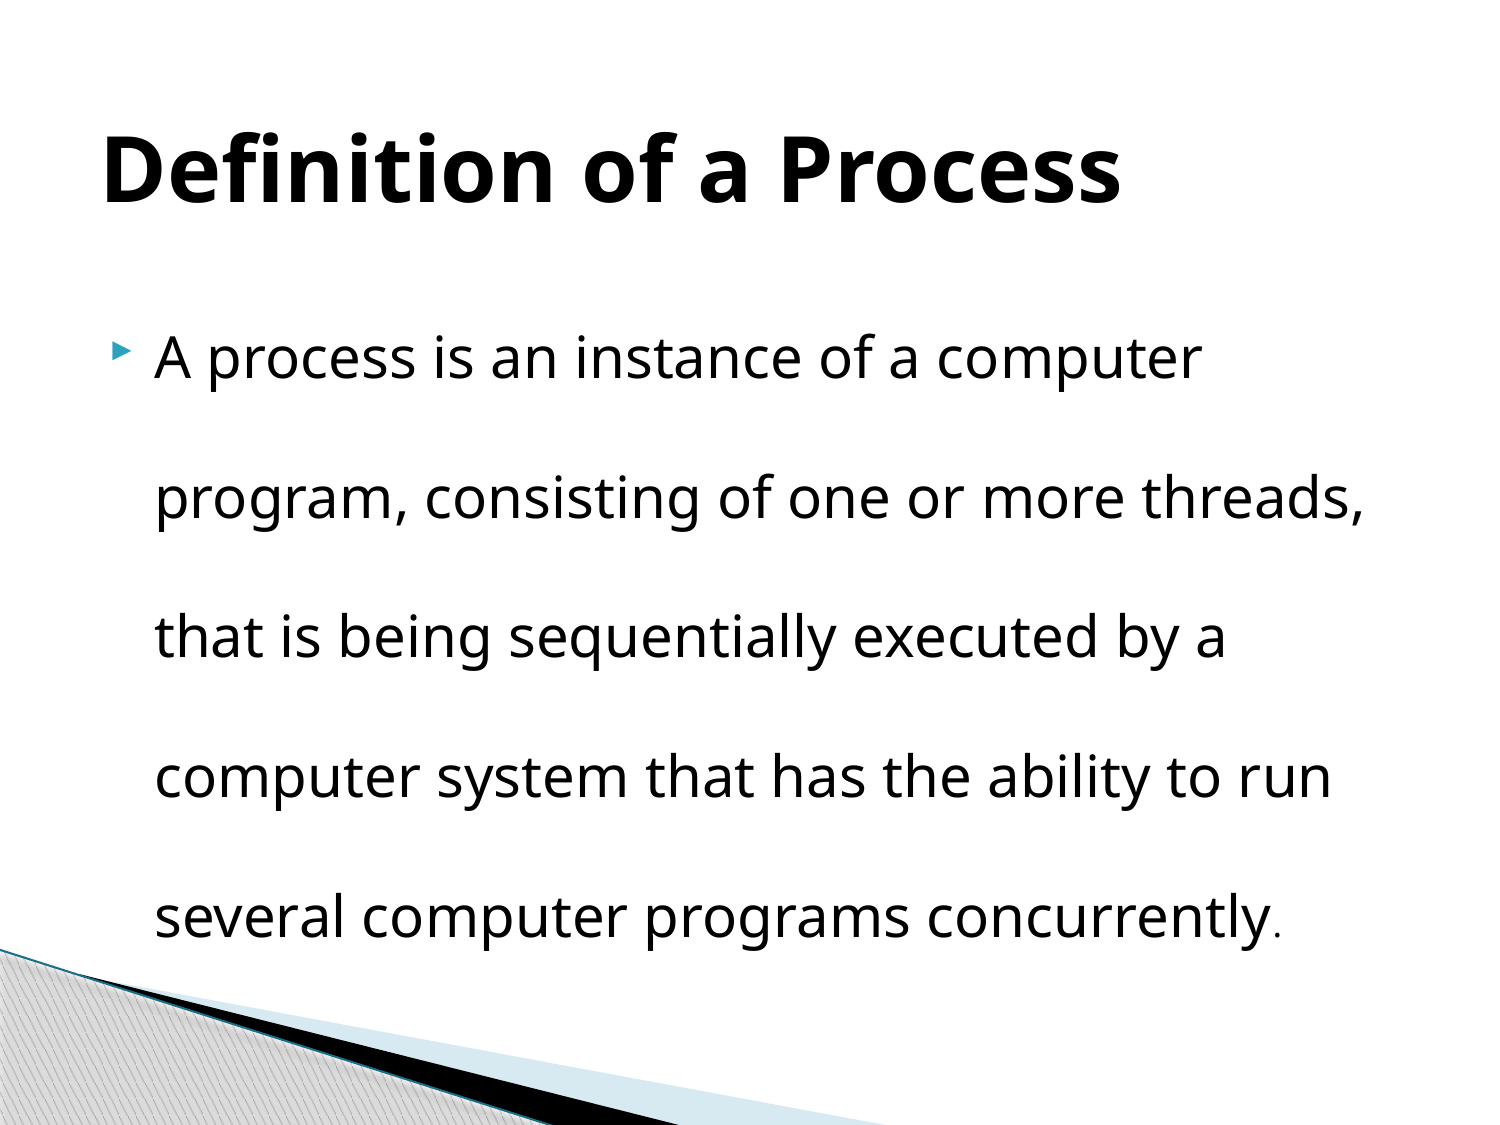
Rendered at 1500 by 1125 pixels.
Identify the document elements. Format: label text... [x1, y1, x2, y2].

list A process is an instance of a computer program, consisting of one or more threads, that is being sequentially executed by a computer system that has the ability to run several computer programs concurrently. [75, 243, 1425, 986]
title Definition of a Process [75, 45, 1425, 233]
